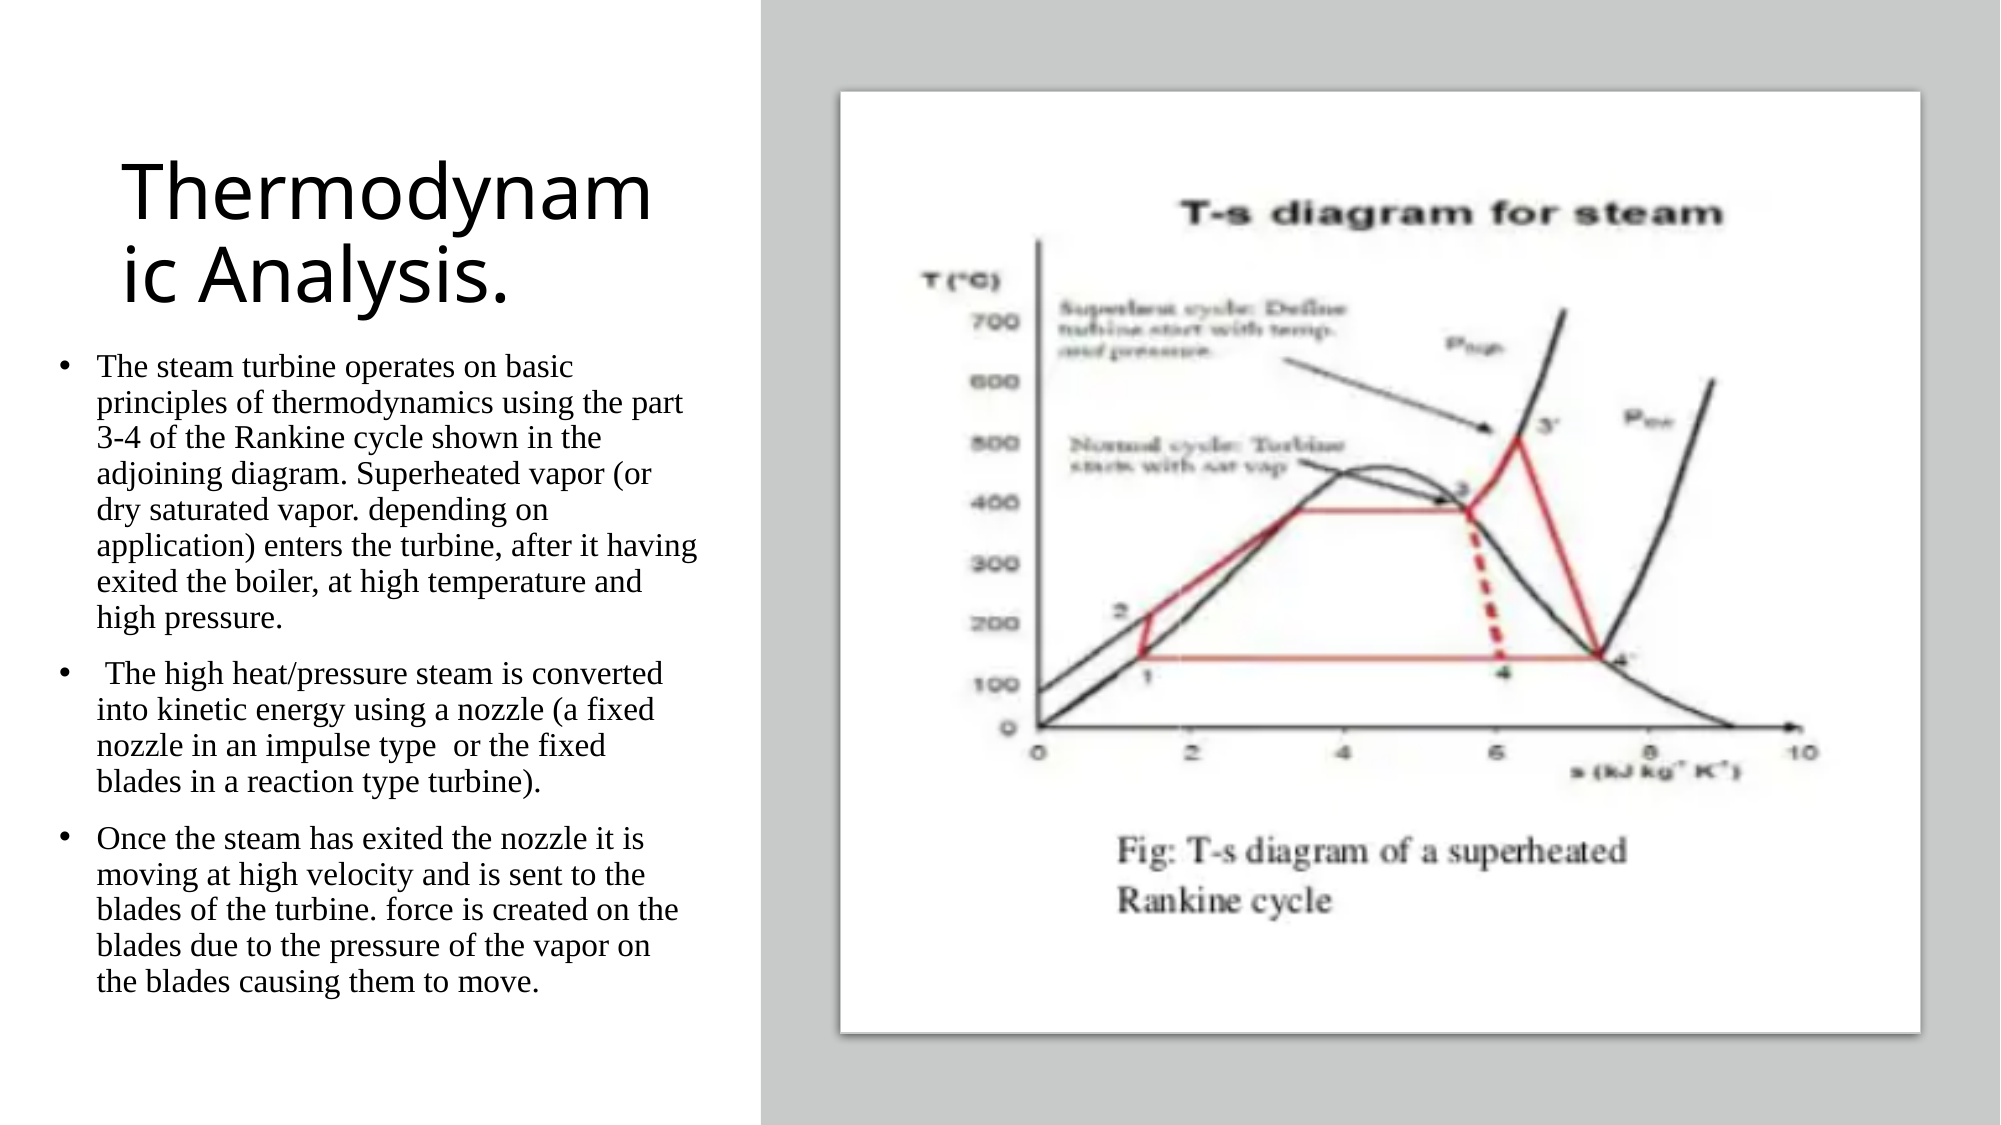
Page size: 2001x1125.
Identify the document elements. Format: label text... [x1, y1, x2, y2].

text_box [760, 0, 2000, 1125]
list The steam turbine operates on basic principles of thermodynamics using the part 3-4 of the Rankine cycle shown in the adjoining diagram. Superheated vapor (or dry saturated vapor. depending on application) enters the turbine, after it having exited the boiler, at high temperature and high pressure. The high heat/pressure steam is converted into kinetic energy using a nozzle (a fixed nozzle in an impulse type or the fixed blades in a reaction type turbine). Once the steam has exited the nozzle it is moving at high velocity and is sent to the blades of the turbine. force is created on the blades due to the pressure of the vapor on the blades causing them to move. [44, 341, 715, 1058]
text_box [839, 90, 1922, 1034]
picture [886, 170, 1875, 954]
title Thermodynamic Analysis. [106, 103, 682, 341]
